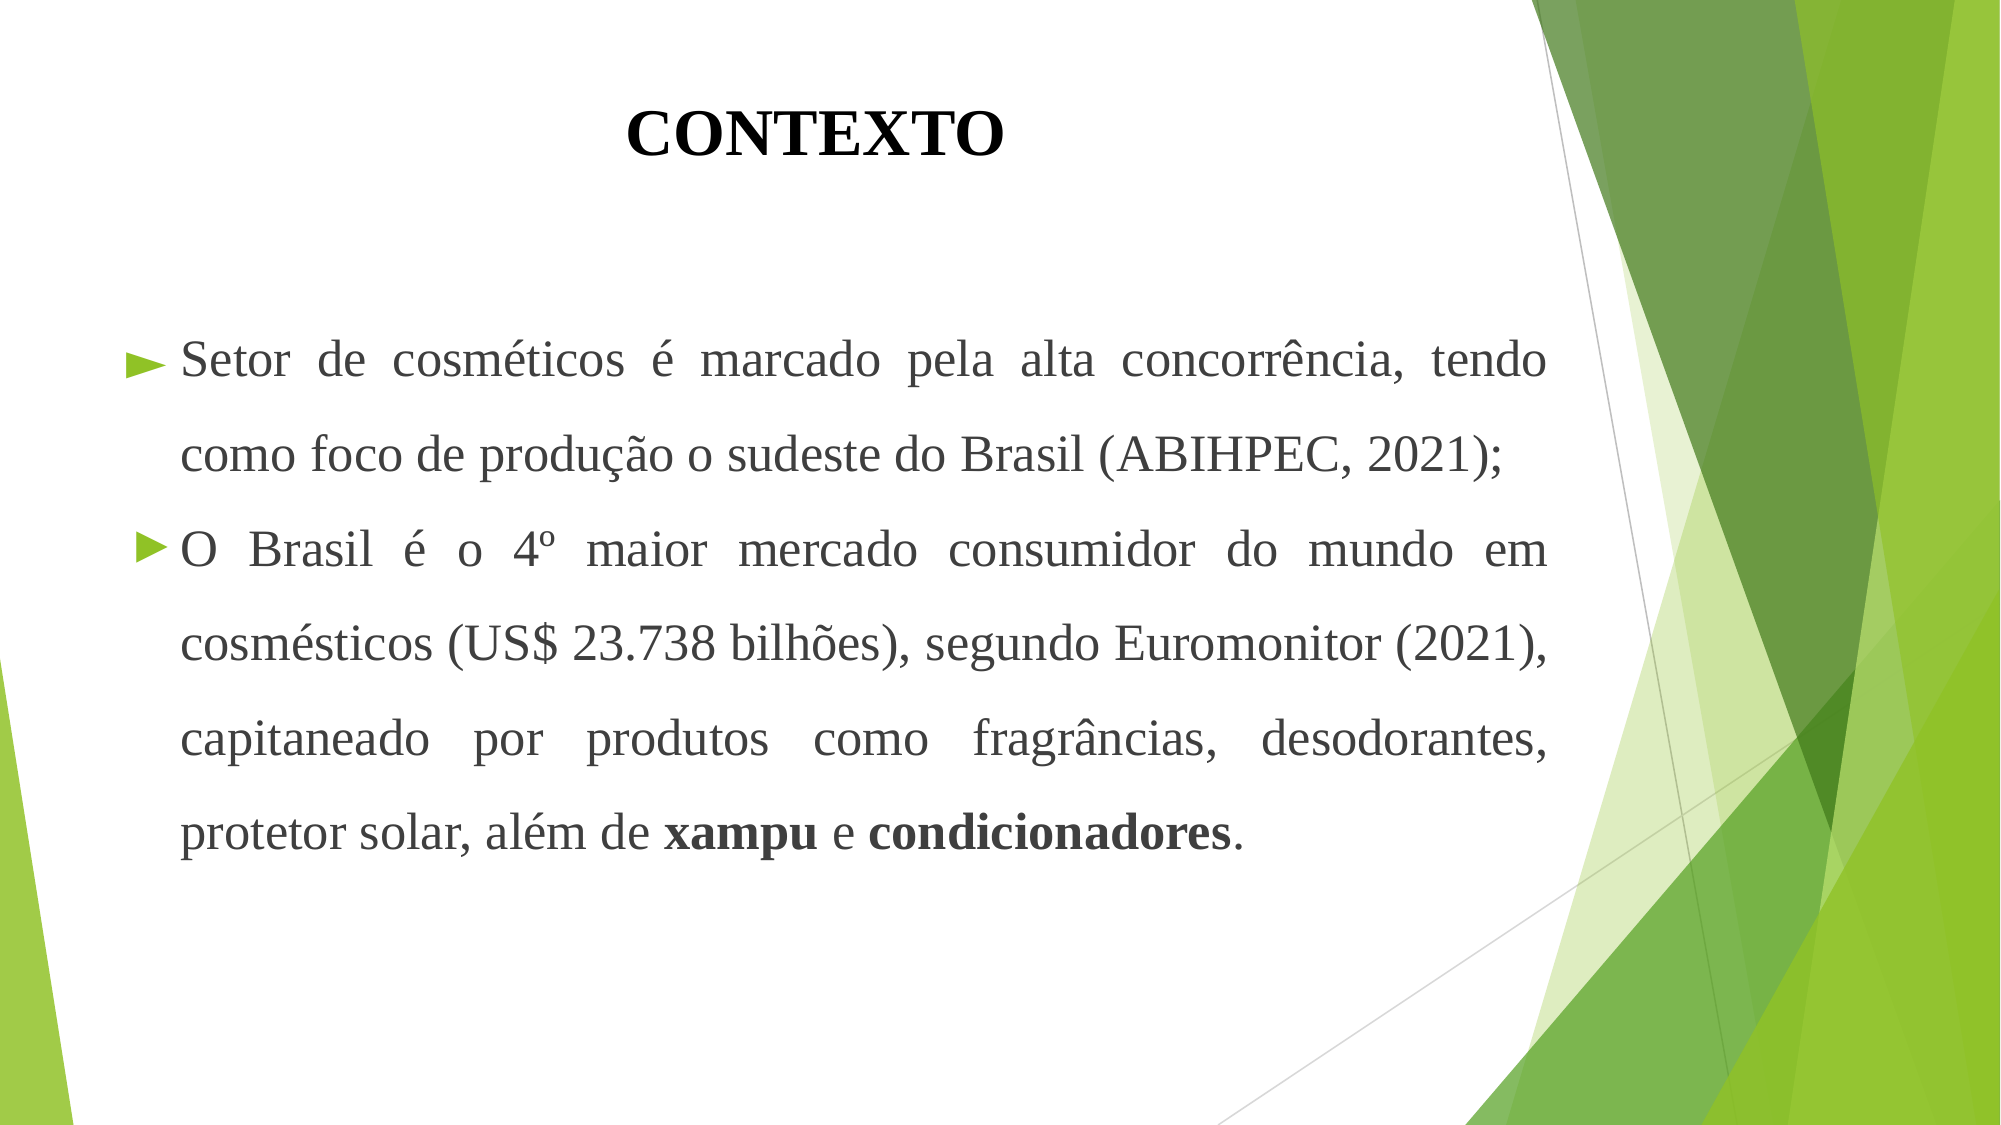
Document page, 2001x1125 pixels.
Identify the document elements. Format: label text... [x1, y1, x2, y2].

title CONTEXTO [111, 81, 1522, 247]
list Setor de cosméticos é marcado pela alta concorrência, tendo como foco de produção o sudeste do Brasil (ABIHPEC, 2021); O Brasil é o 4º maior mercado consumidor do mundo em cosmésticos (US$ 23.738 bilhões), segundo Euromonitor (2021), capitaneado por produtos como fragrâncias, desodorantes, protetor solar, além de xampu e condicionadores. [111, 285, 1566, 1042]
